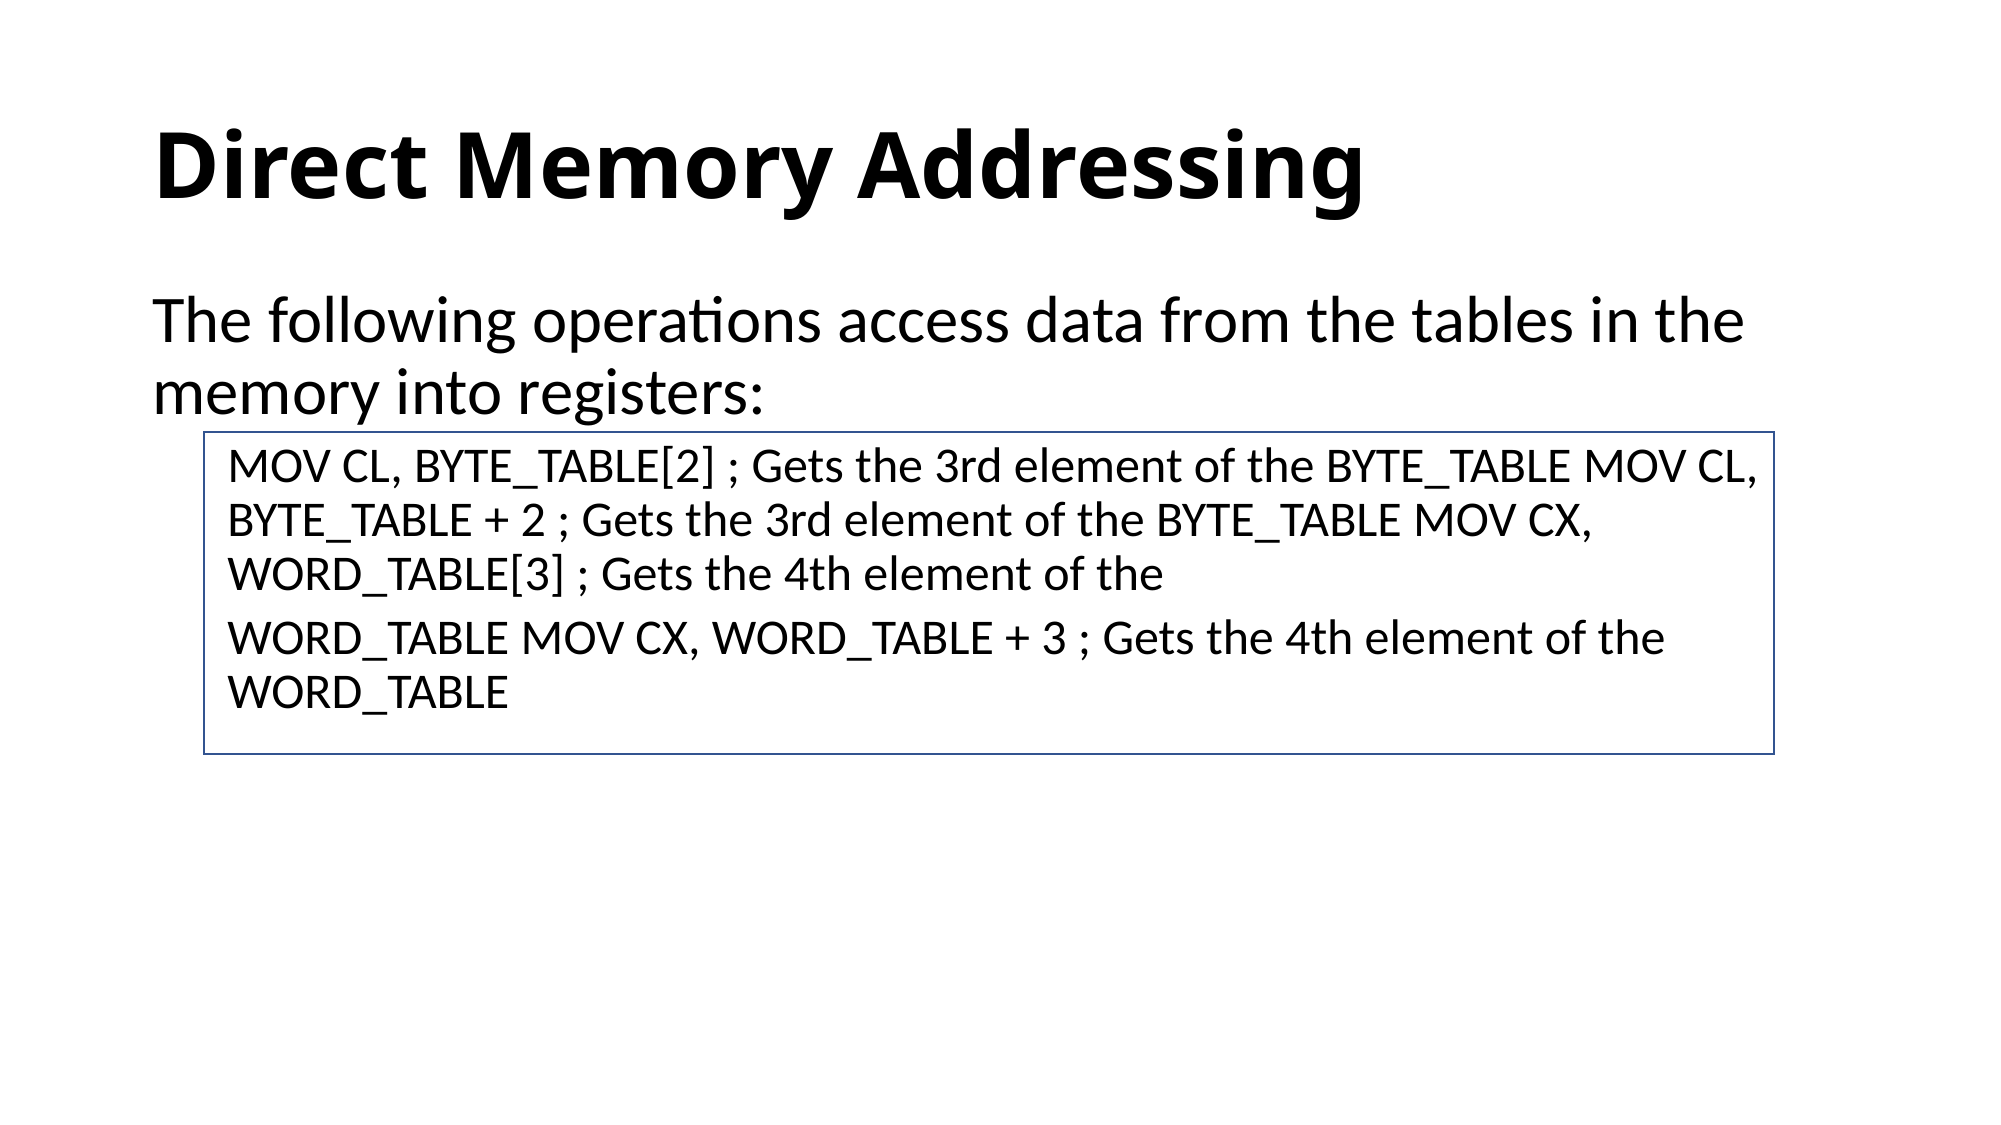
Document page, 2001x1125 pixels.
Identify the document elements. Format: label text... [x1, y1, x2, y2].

list The following operations access data from the tables in the memory into registers: MOV CL, BYTE_TABLE[2] ; Gets the 3rd element of the BYTE_TABLE MOV CL, BYTE_TABLE + 2 ; Gets the 3rd element of the BYTE_TABLE MOV CX, WORD_TABLE[3] ; Gets the 4th element of the WORD_TABLE MOV CX, WORD_TABLE + 3 ; Gets the 4th element of the WORD_TABLE [137, 277, 1863, 1110]
text_box [203, 431, 1775, 755]
title Direct Memory Addressing [137, 59, 1863, 277]
